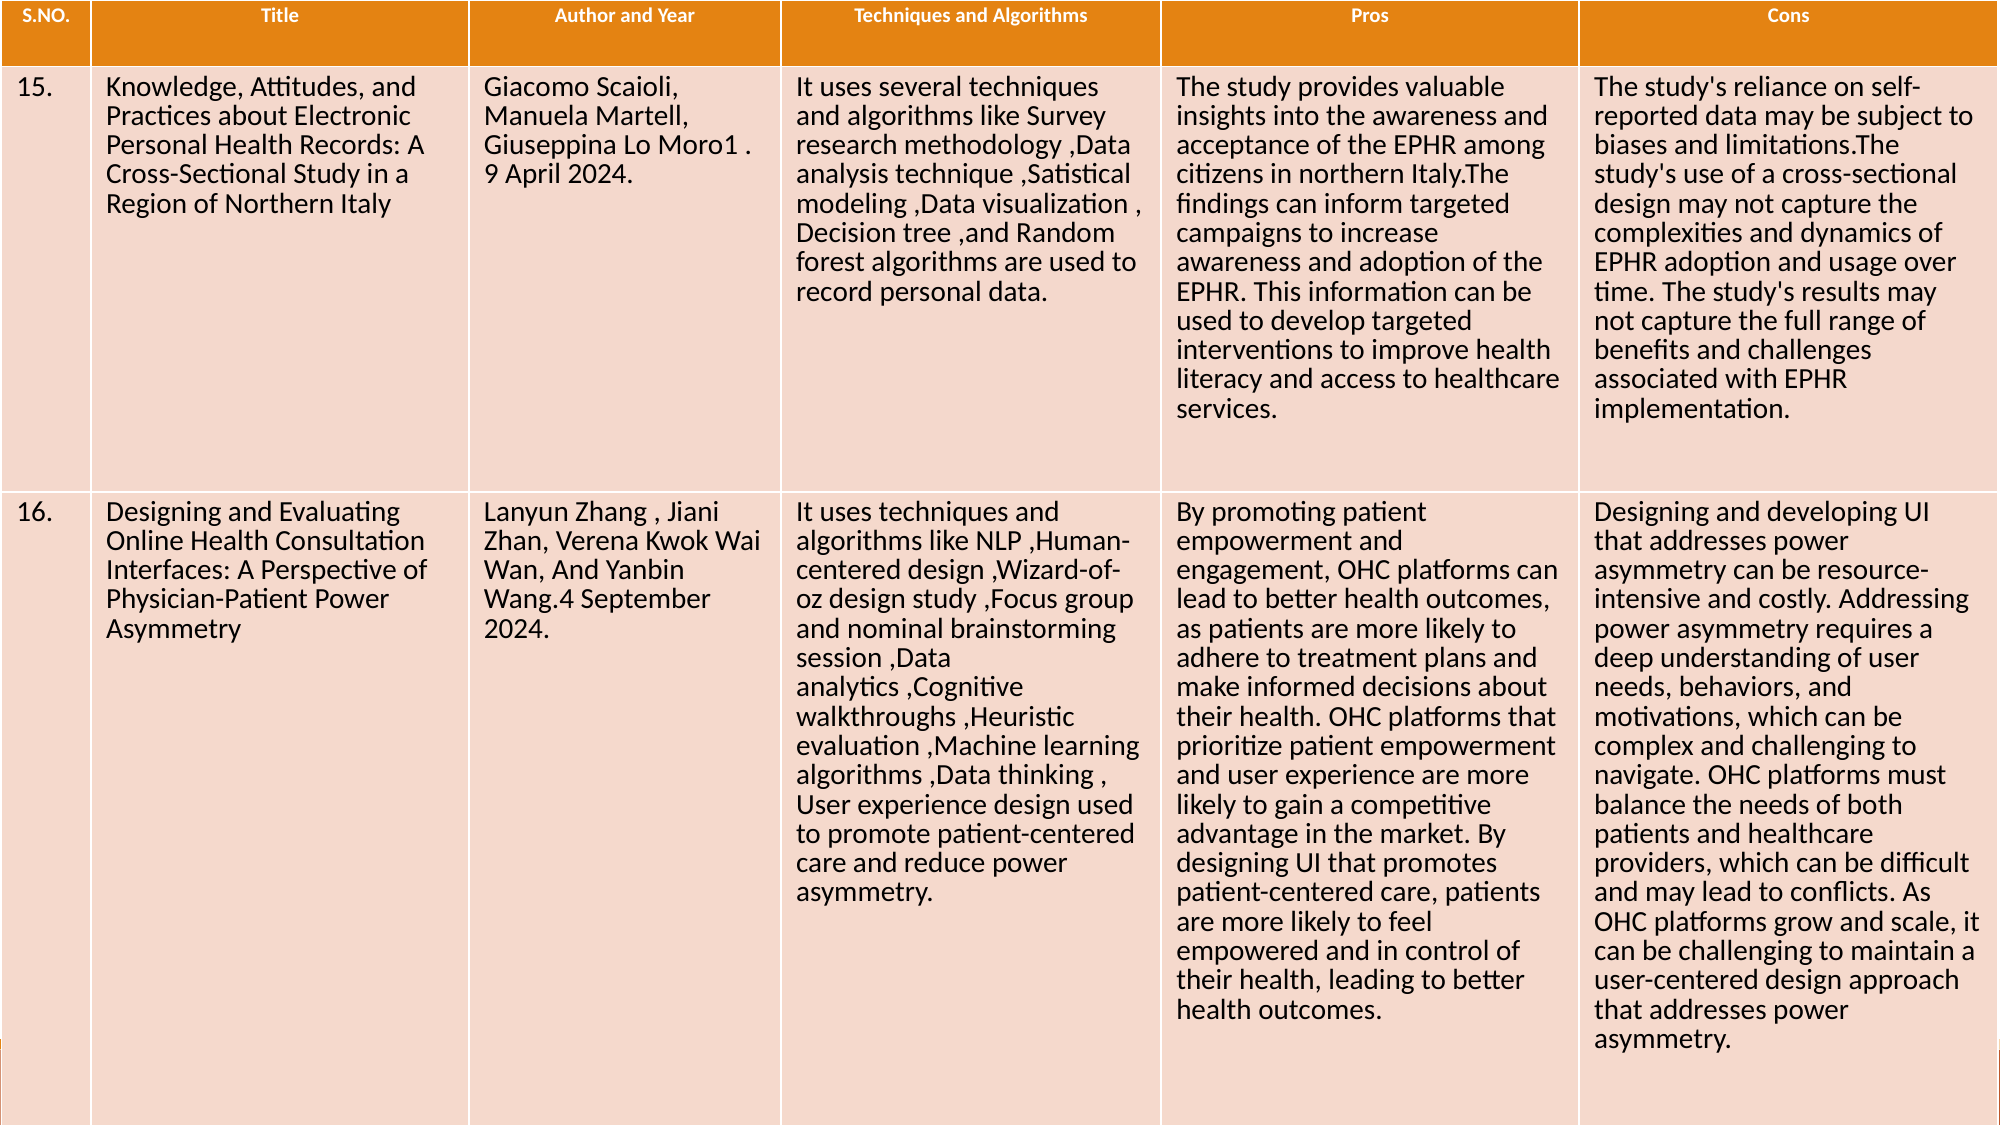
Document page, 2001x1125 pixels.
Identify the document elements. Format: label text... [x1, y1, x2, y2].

table_cell 16. [2, 493, 90, 1125]
table_cell 15. [2, 67, 90, 491]
table_cell Giacomo Scaioli, Manuela Martell, Giuseppina Lo Moro1 . 9 April 2024. [470, 67, 780, 491]
table_cell By promoting patient empowerment and engagement, OHC platforms can lead to better health outcomes, as patients are more likely to adhere to treatment plans and make informed decisions about their health. OHC platforms that prioritize patient empowerment and user experience are more likely to gain a competitive advantage in the market. By designing UI that promotes patient-centered care, patients are more likely to feel empowered and in control of their health, leading to better health outcomes. [1162, 493, 1578, 1125]
table_cell Designing and developing UI that addresses power asymmetry can be resource-intensive and costly. Addressing power asymmetry requires a deep understanding of user needs, behaviors, and motivations, which can be complex and challenging to navigate. OHC platforms must balance the needs of both patients and healthcare providers, which can be difficult and may lead to conflicts. As OHC platforms grow and scale, it can be challenging to maintain a user-centered design approach that addresses power asymmetry. [1580, 493, 1997, 1125]
table_cell Knowledge, Attitudes, and Practices about Electronic Personal Health Records: A Cross-Sectional Study in a Region of Northern Italy [92, 67, 468, 491]
table_cell The study provides valuable insights into the awareness and acceptance of the EPHR among citizens in northern Italy.The findings can inform targeted campaigns to increase awareness and adoption of the EPHR. This information can be used to develop targeted interventions to improve health literacy and access to healthcare services. [1162, 67, 1578, 491]
table_header Title [92, 1, 468, 66]
table_header S.NO. [2, 1, 90, 66]
table_header Techniques and Algorithms [782, 1, 1160, 66]
table_cell It uses techniques and algorithms like NLP ,Human-centered design ,Wizard-of-oz design study ,Focus group and nominal brainstorming session ,Data analytics ,Cognitive walkthroughs ,Heuristic evaluation ,Machine learning algorithms ,Data thinking , User experience design used to promote patient-centered care and reduce power asymmetry. [782, 493, 1160, 1125]
table_cell It uses several techniques and algorithms like Survey research methodology ,Data analysis technique ,Satistical modeling ,Data visualization , Decision tree ,and Random forest algorithms are used to record personal data. [782, 67, 1160, 491]
table_cell The study's reliance on self-reported data may be subject to biases and limitations.The study's use of a cross-sectional design may not capture the complexities and dynamics of EPHR adoption and usage over time. The study's results may not capture the full range of benefits and challenges associated with EPHR implementation. [1580, 67, 1997, 491]
table_header Cons [1580, 1, 1997, 66]
table_cell Lanyun Zhang , Jiani Zhan, Verena Kwok Wai Wan, And Yanbin Wang.4 September 2024. [470, 493, 780, 1125]
table_header Author and Year [470, 1, 780, 66]
table_header Pros [1162, 1, 1578, 66]
table_cell Designing and Evaluating Online Health Consultation Interfaces: A Perspective of Physician-Patient Power Asymmetry [92, 493, 468, 1125]
